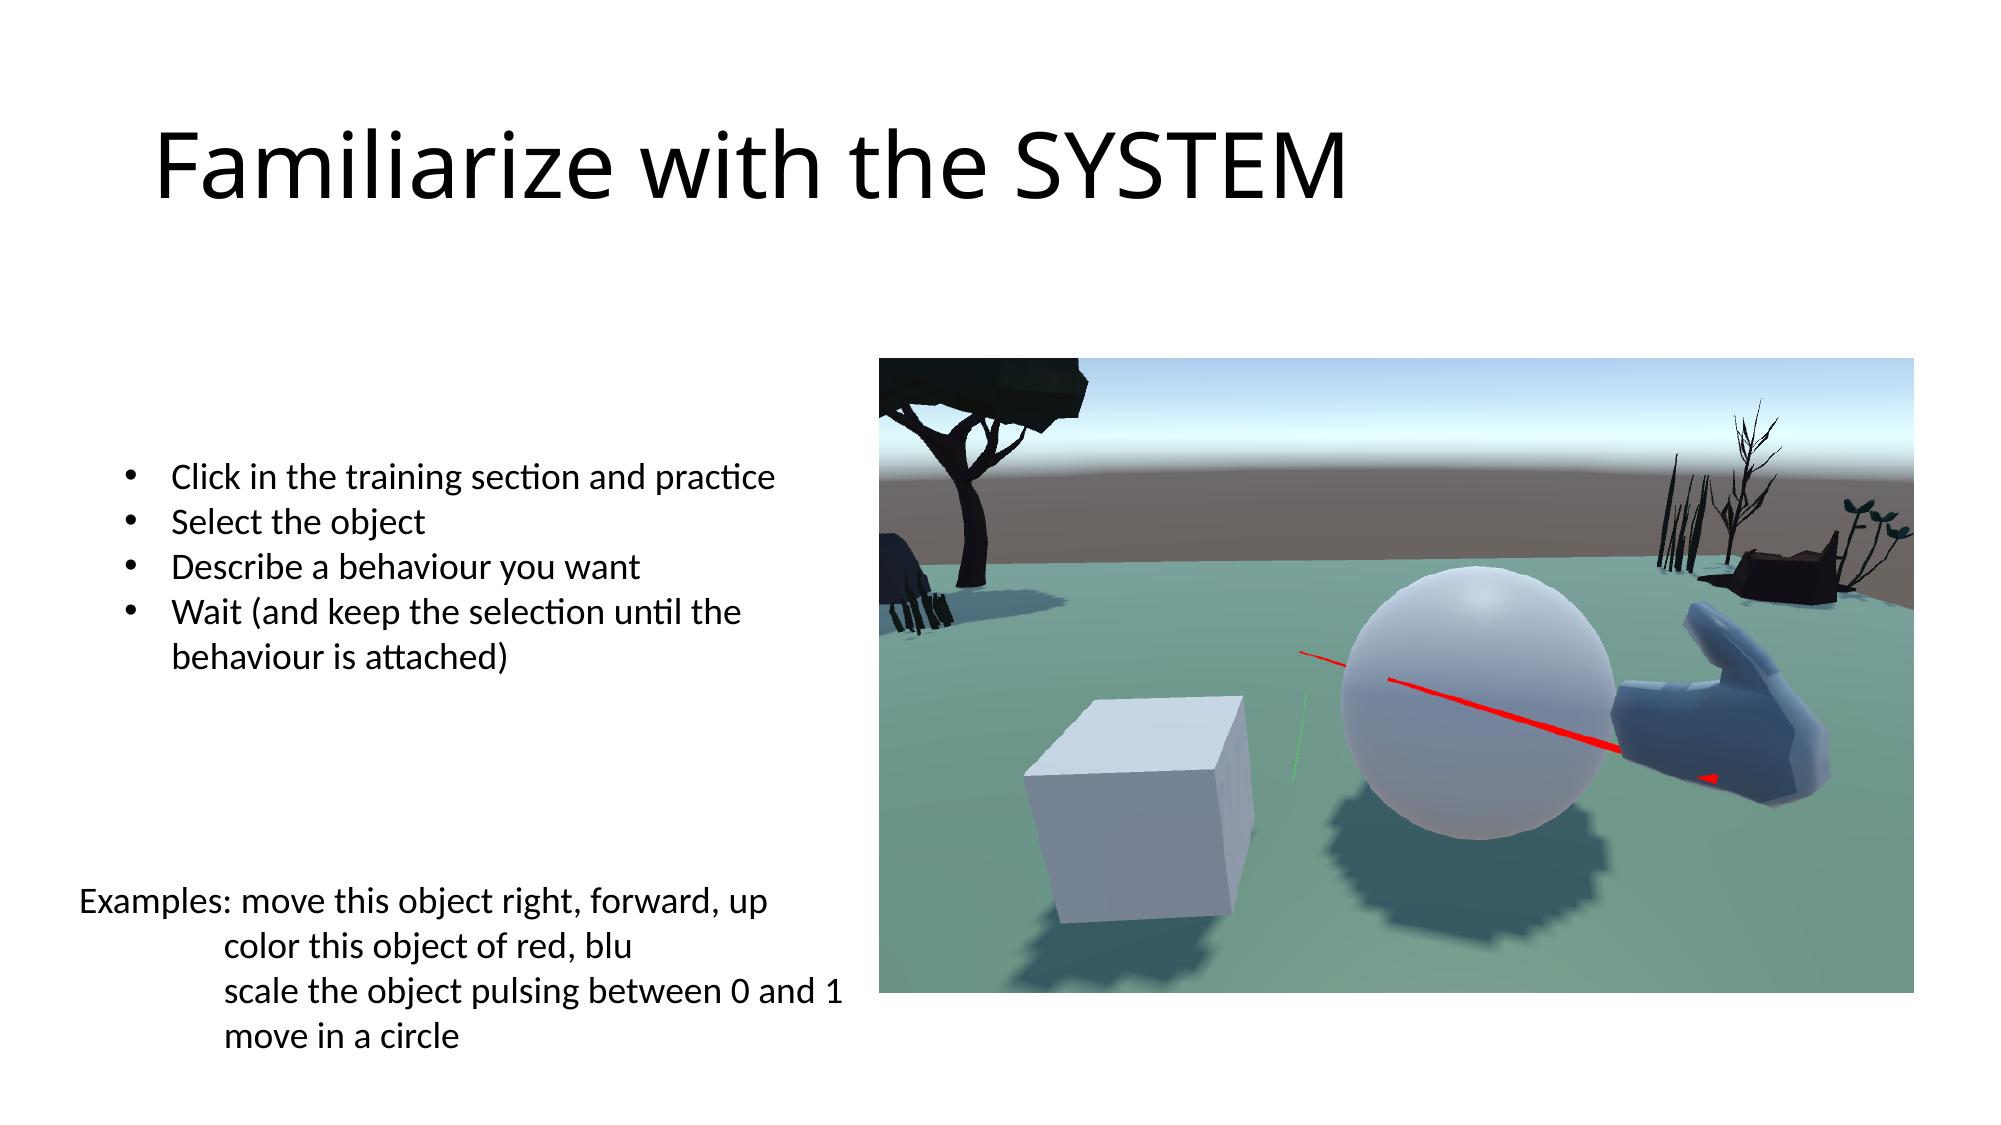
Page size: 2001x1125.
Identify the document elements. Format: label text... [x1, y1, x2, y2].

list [879, 358, 1914, 993]
text_box Click in the training section and practice Select the object Describe a behaviour you want Wait (and keep the selection until the behaviour is attached) [109, 444, 792, 685]
text_box Examples: move this object right, forward, up color this object of red, blu scale the object pulsing between 0 and 1 move in a circle [64, 868, 859, 1063]
title Familiarize with the SYSTEM [137, 59, 1863, 278]
